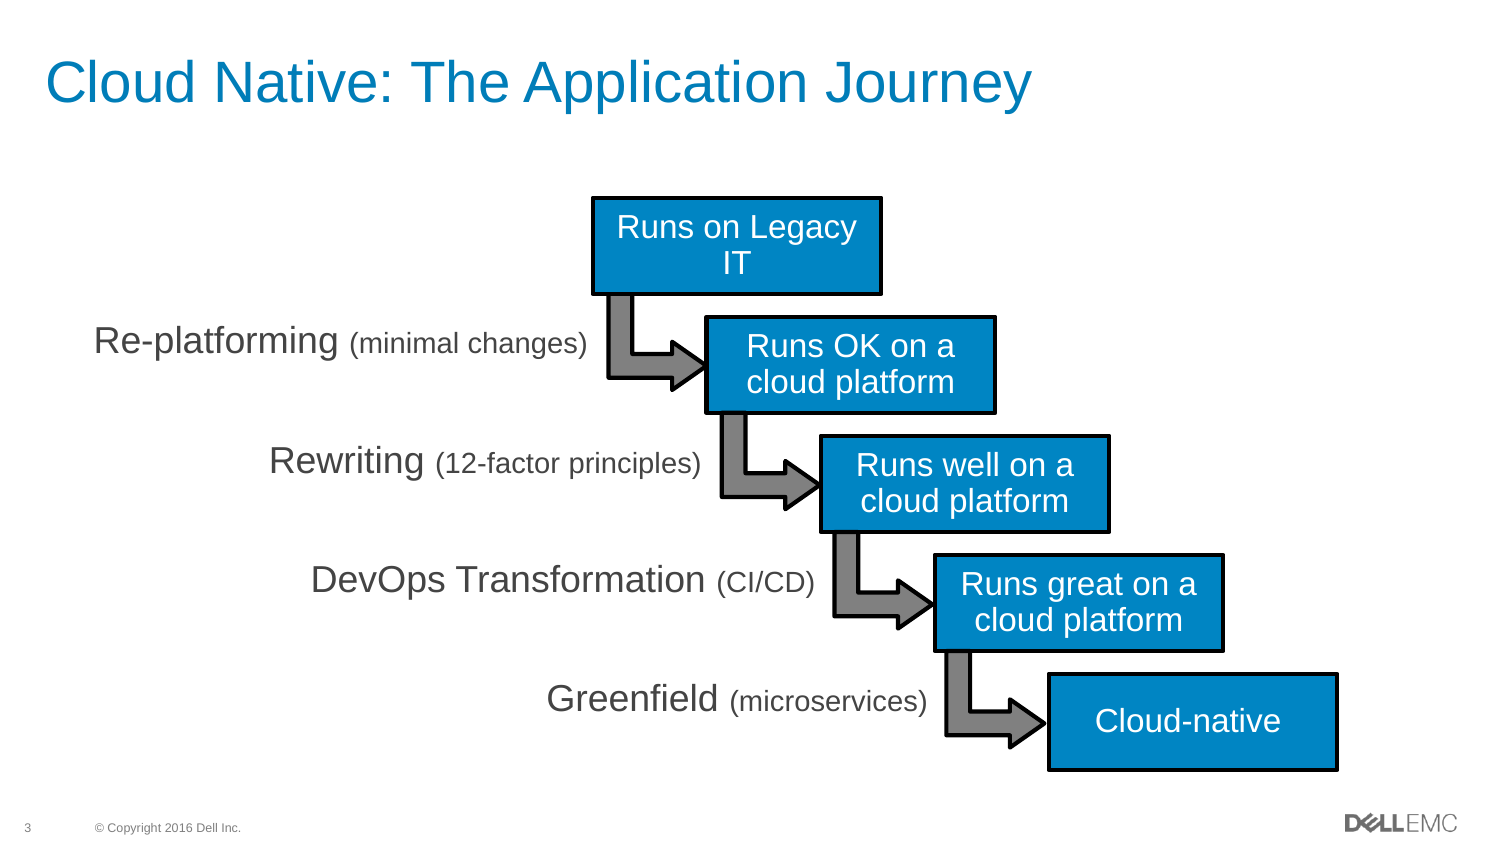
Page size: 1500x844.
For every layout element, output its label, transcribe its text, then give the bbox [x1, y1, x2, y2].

text_box [719, 410, 822, 512]
text_box Re-platforming (minimal changes) [0, 302, 593, 381]
text_box Greenfield (microservices) [301, 660, 933, 739]
text_box Rewriting (12-factor principles) [114, 422, 707, 500]
picture [1345, 812, 1457, 833]
text_box Runs on Legacy IT [591, 196, 883, 296]
text_box [944, 648, 1047, 750]
text_box Runs well on a cloud platform [819, 434, 1111, 534]
text_box DevOps Transformation (CI/CD) [227, 541, 820, 619]
title Cloud Native: The Application Journey [45, 44, 1464, 123]
text_box [606, 296, 704, 392]
text_box [832, 529, 935, 631]
text_box Runs OK on a cloud platform [704, 315, 997, 415]
text_box Cloud-native [1047, 672, 1339, 772]
text_box Runs great on a cloud platform [933, 553, 1225, 653]
